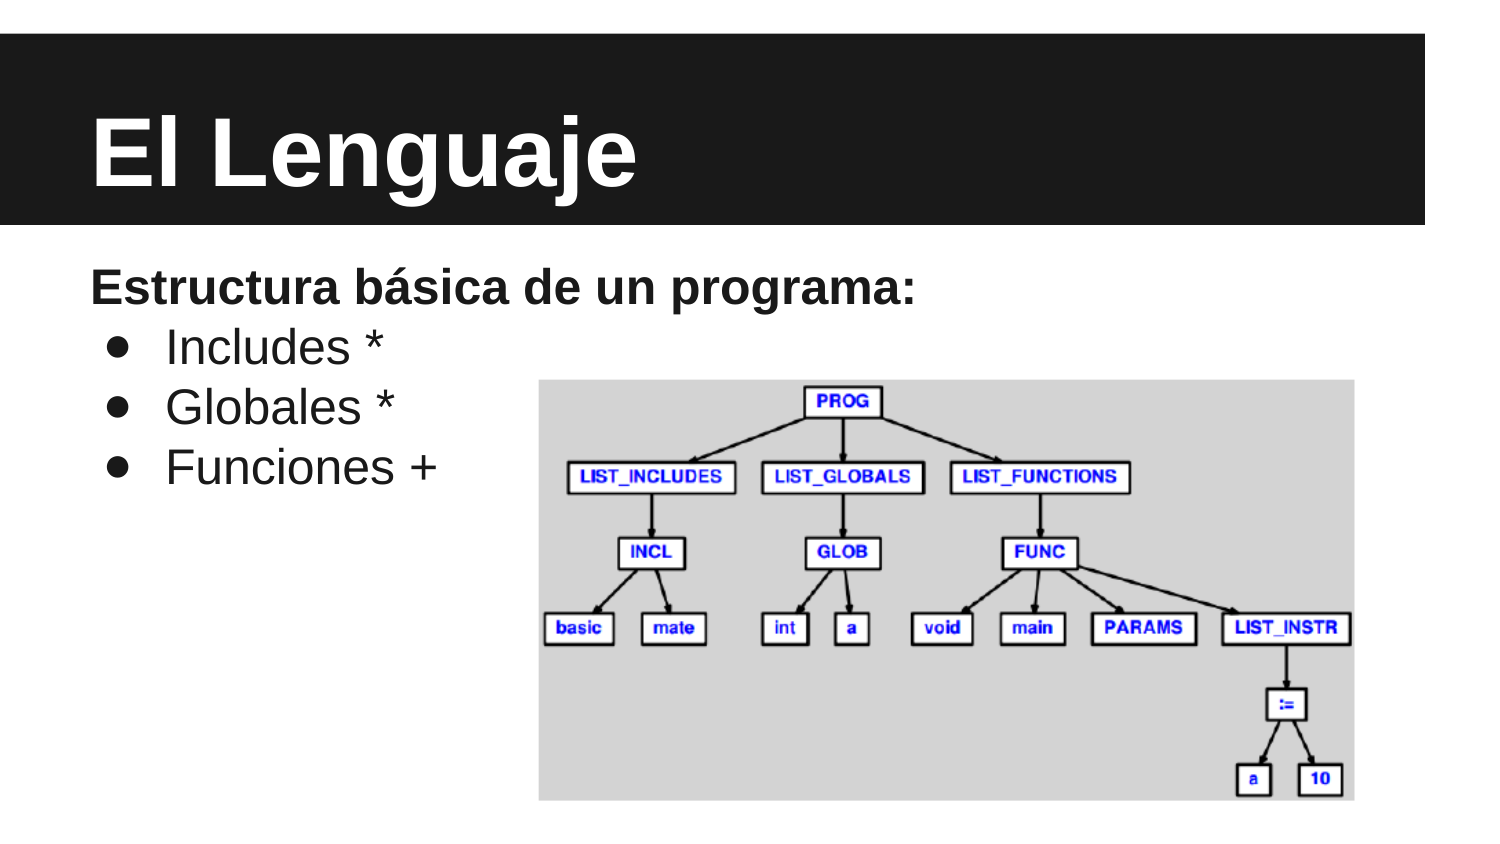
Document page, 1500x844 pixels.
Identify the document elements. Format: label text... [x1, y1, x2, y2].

list Estructura básica de un programa: Includes * Globales * Funciones + [75, 239, 1425, 808]
title El Lenguaje [75, 33, 1425, 221]
picture [521, 373, 1385, 816]
